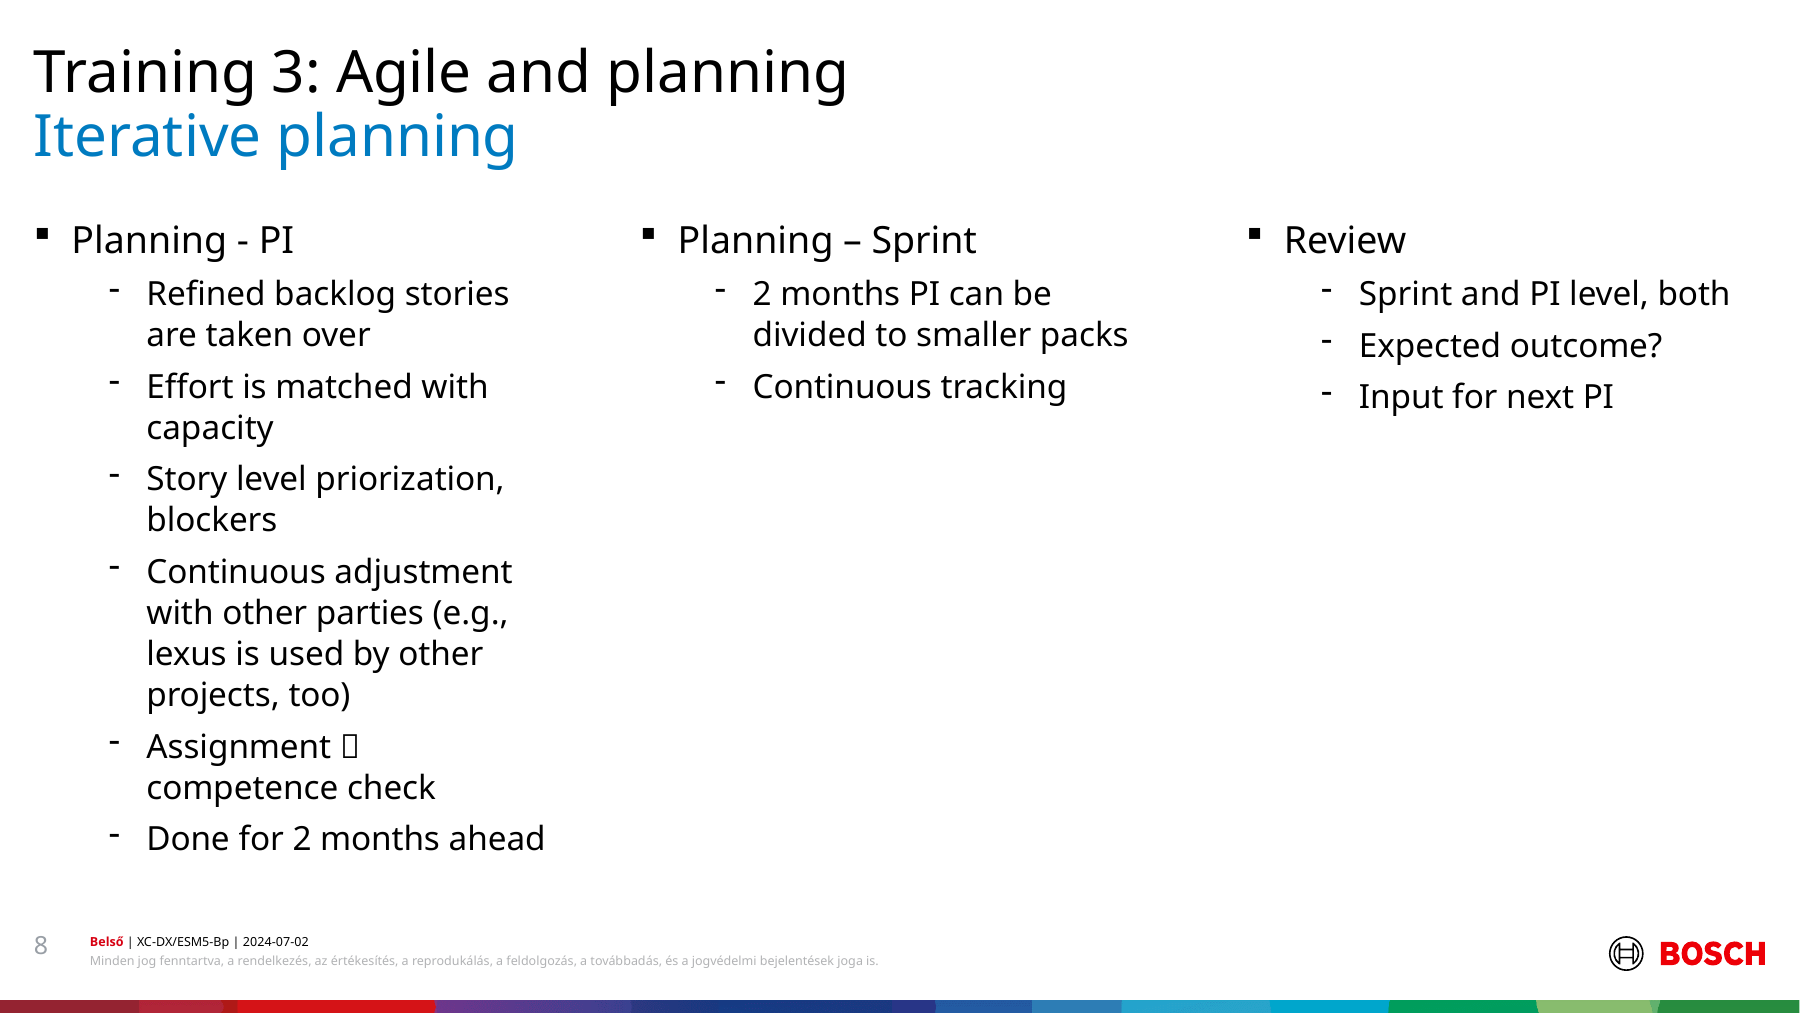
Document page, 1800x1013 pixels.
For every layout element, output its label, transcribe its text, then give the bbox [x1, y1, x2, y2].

picture [1388, 1000, 1800, 1013]
list Review Sprint and PI level, both Expected outcome? Input for next PI [1246, 212, 1766, 909]
list Planning – Sprint 2 months PI can be divided to smaller packs Continuous tracking [639, 212, 1160, 909]
list Training 3: Agile and planning [33, 42, 1766, 106]
picture [0, 1000, 1270, 1013]
list Planning - PI Refined backlog stories are taken over Effort is matched with capacity Story level priorization, blockers Continuous adjustment with other parties (e.g., lexus is used by other projects, too) Assignment  competence check Done for 2 months ahead [33, 212, 554, 909]
title Iterative planning [33, 106, 1766, 171]
slide_number 8 [33, 929, 81, 997]
